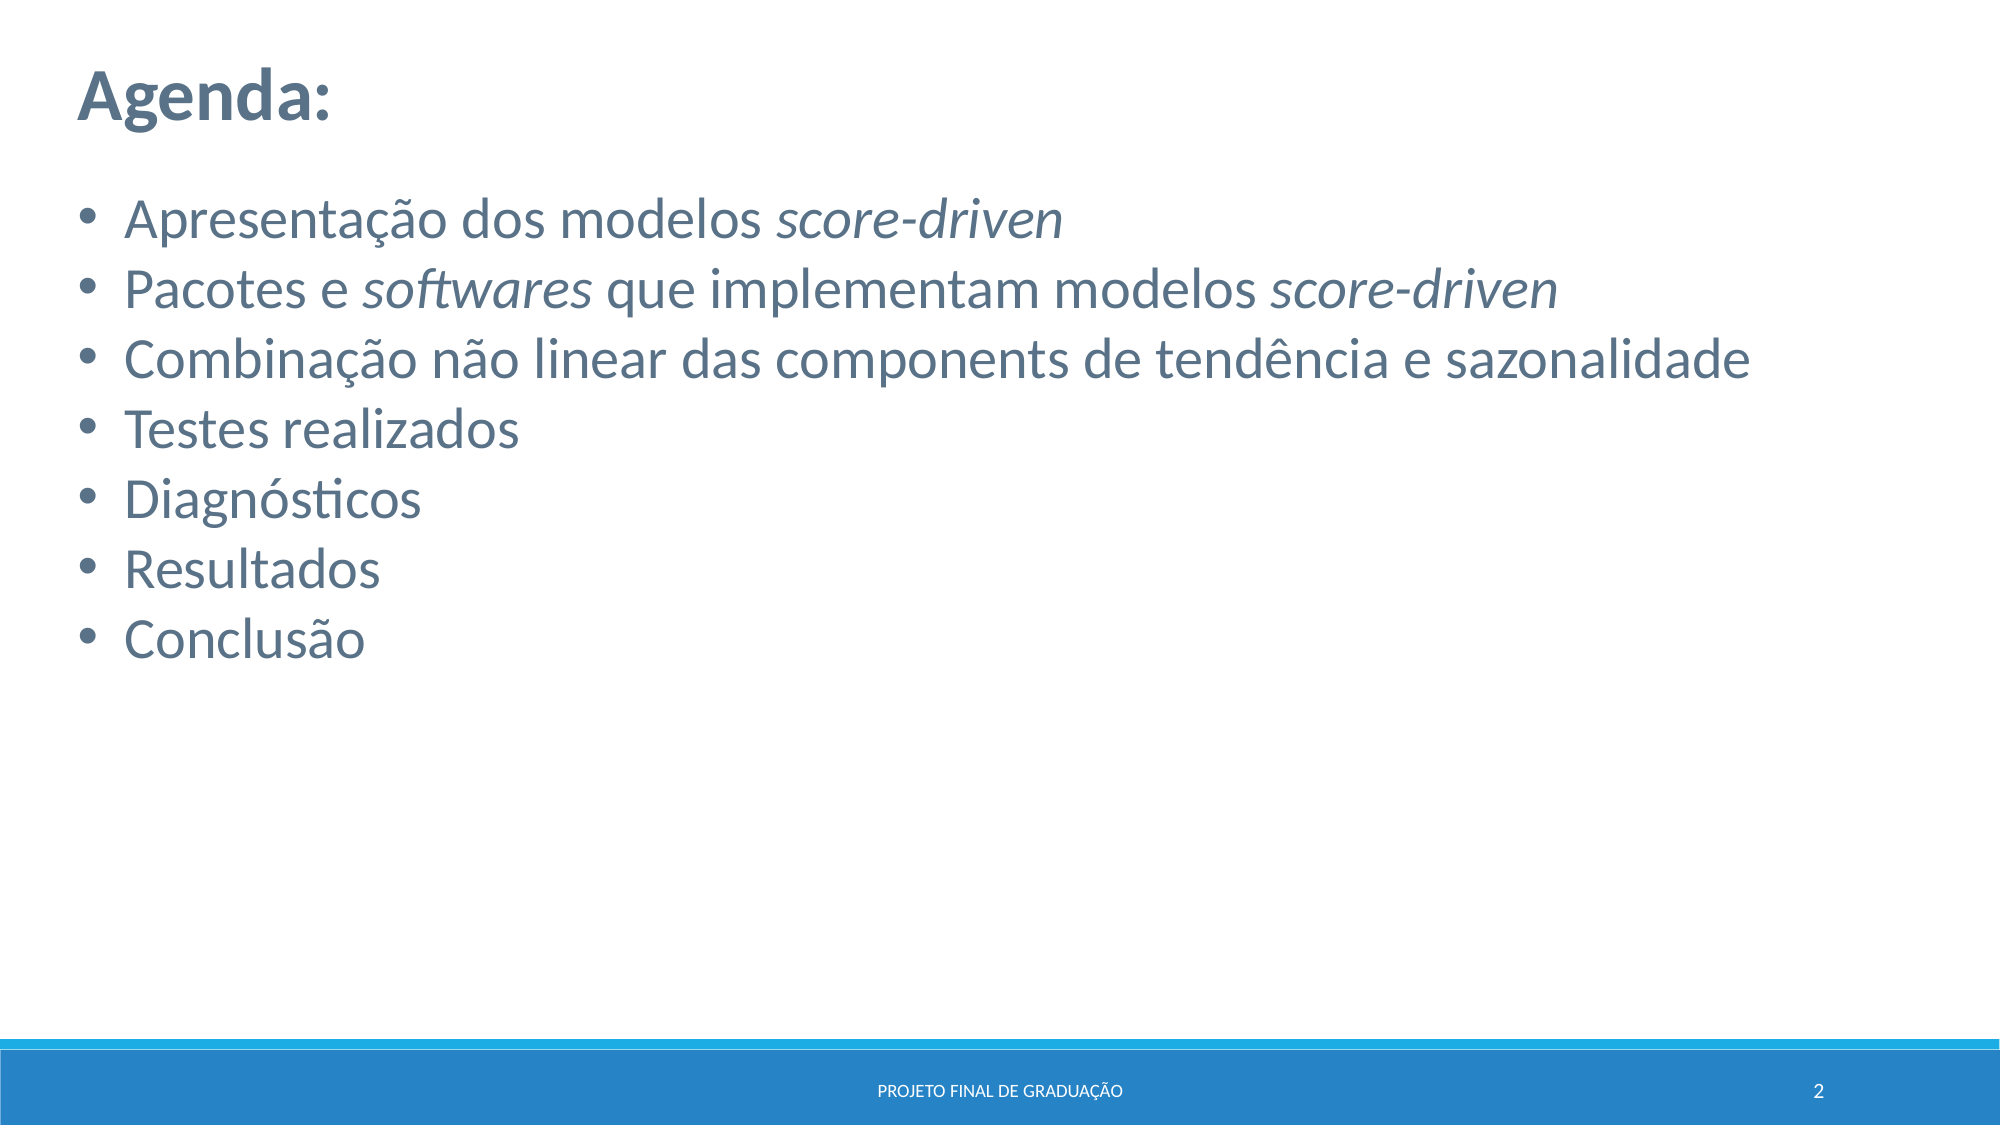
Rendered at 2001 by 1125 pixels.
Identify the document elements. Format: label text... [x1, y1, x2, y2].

footer Projeto Final de Graduação [604, 1059, 1396, 1120]
text_box Agenda: Apresentação dos modelos score-driven Pacotes e softwares que implementam modelos score-driven Combinação não linear das components de tendência e sazonalidade Testes realizados Diagnósticos Resultados Conclusão [63, 37, 1809, 678]
slide_number 2 [1624, 1059, 1840, 1120]
